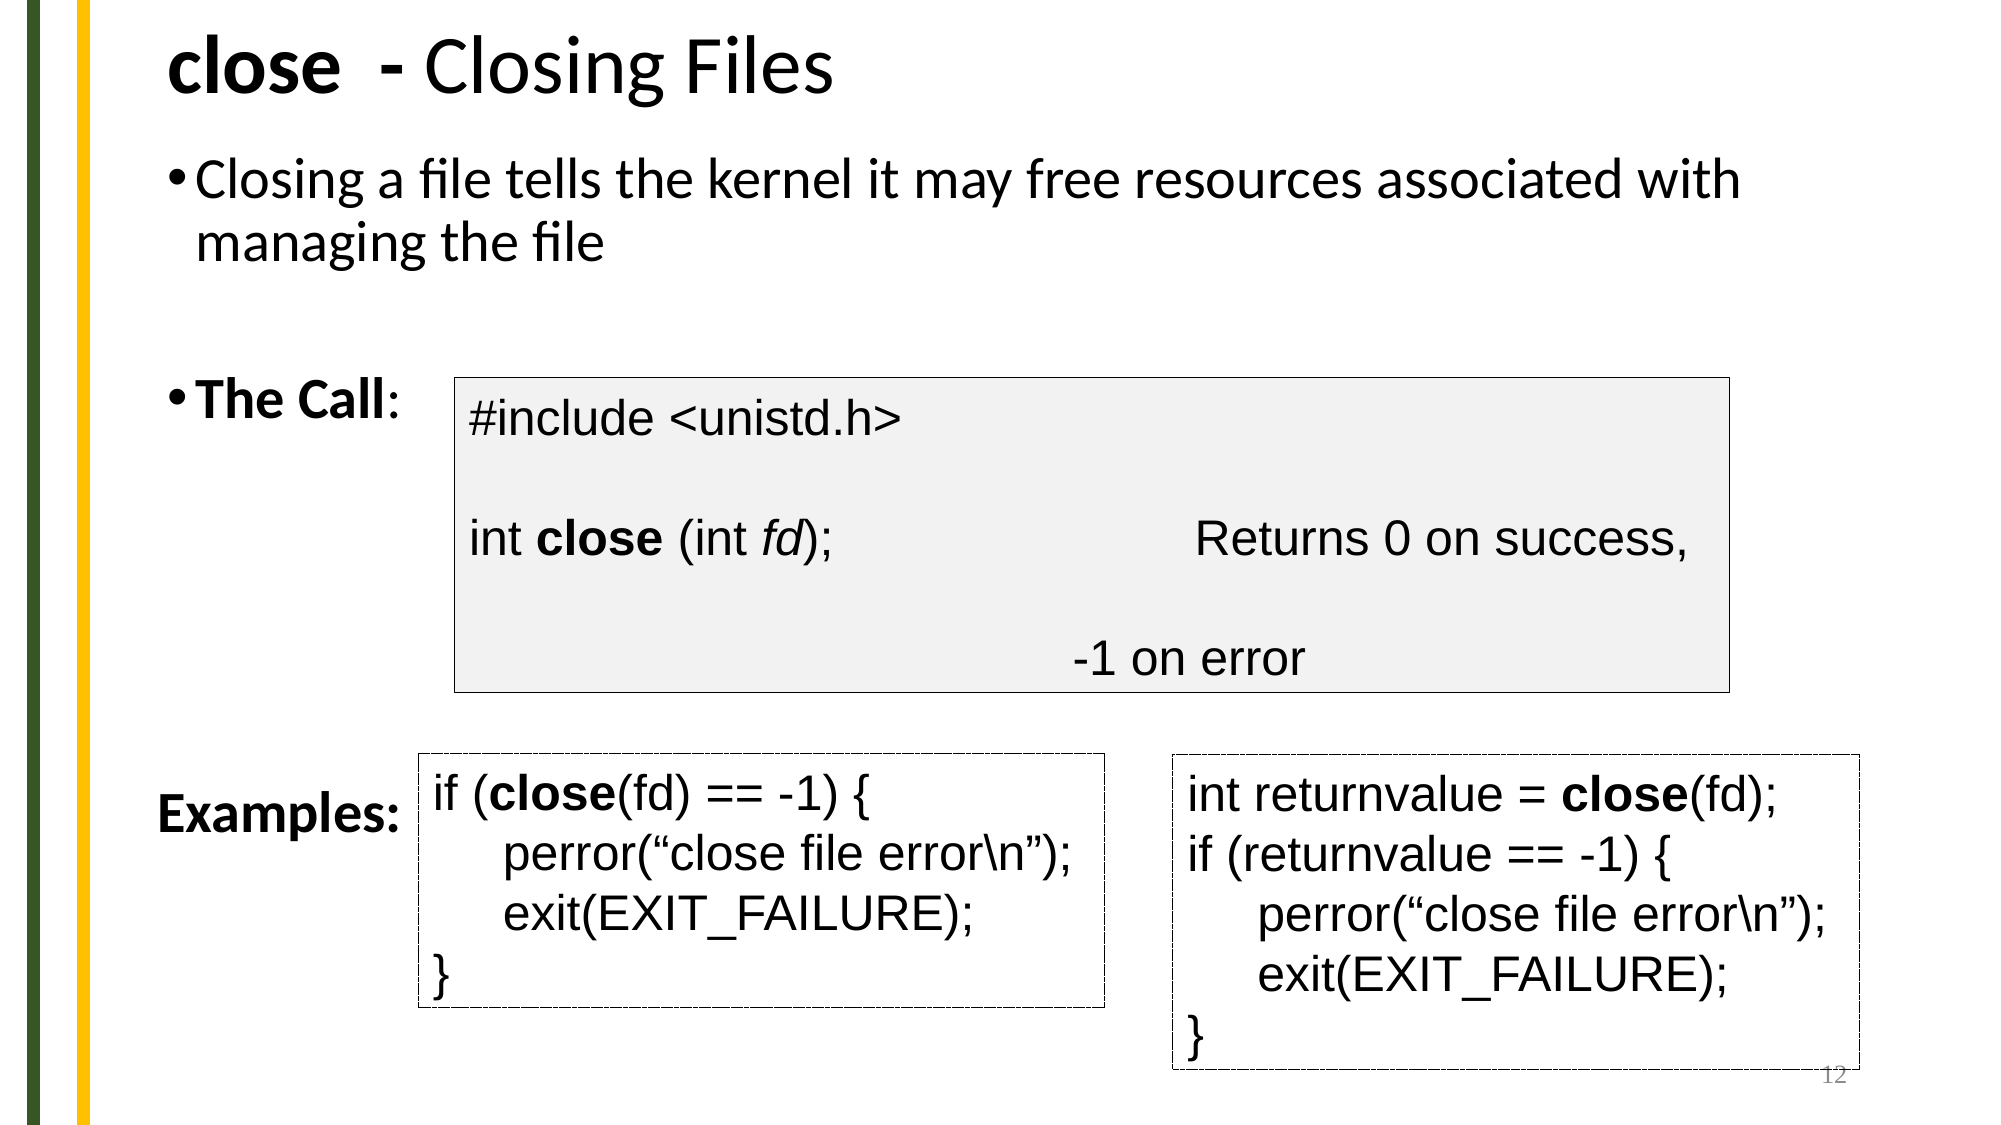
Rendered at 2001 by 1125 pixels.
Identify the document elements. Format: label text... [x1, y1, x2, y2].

slide_number 12 [1412, 1042, 1863, 1103]
title close - Closing Files [152, 0, 1478, 140]
text_box int returnvalue = close(fd); if (returnvalue == -1) { perror(“close file error\n”); exit(EXIT_FAILURE); } [1172, 754, 1860, 1070]
text_box Examples: [142, 766, 417, 852]
list Closing a file tells the kernel it may free resources associated with managing the file The Call: [152, 140, 1827, 372]
text_box if (close(fd) == -1) { perror(“close file error\n”); exit(EXIT_FAILURE); } [418, 753, 1105, 1008]
text_box #include <unistd.h> int close (int fd); Returns 0 on success, -1 on error [454, 377, 1730, 693]
